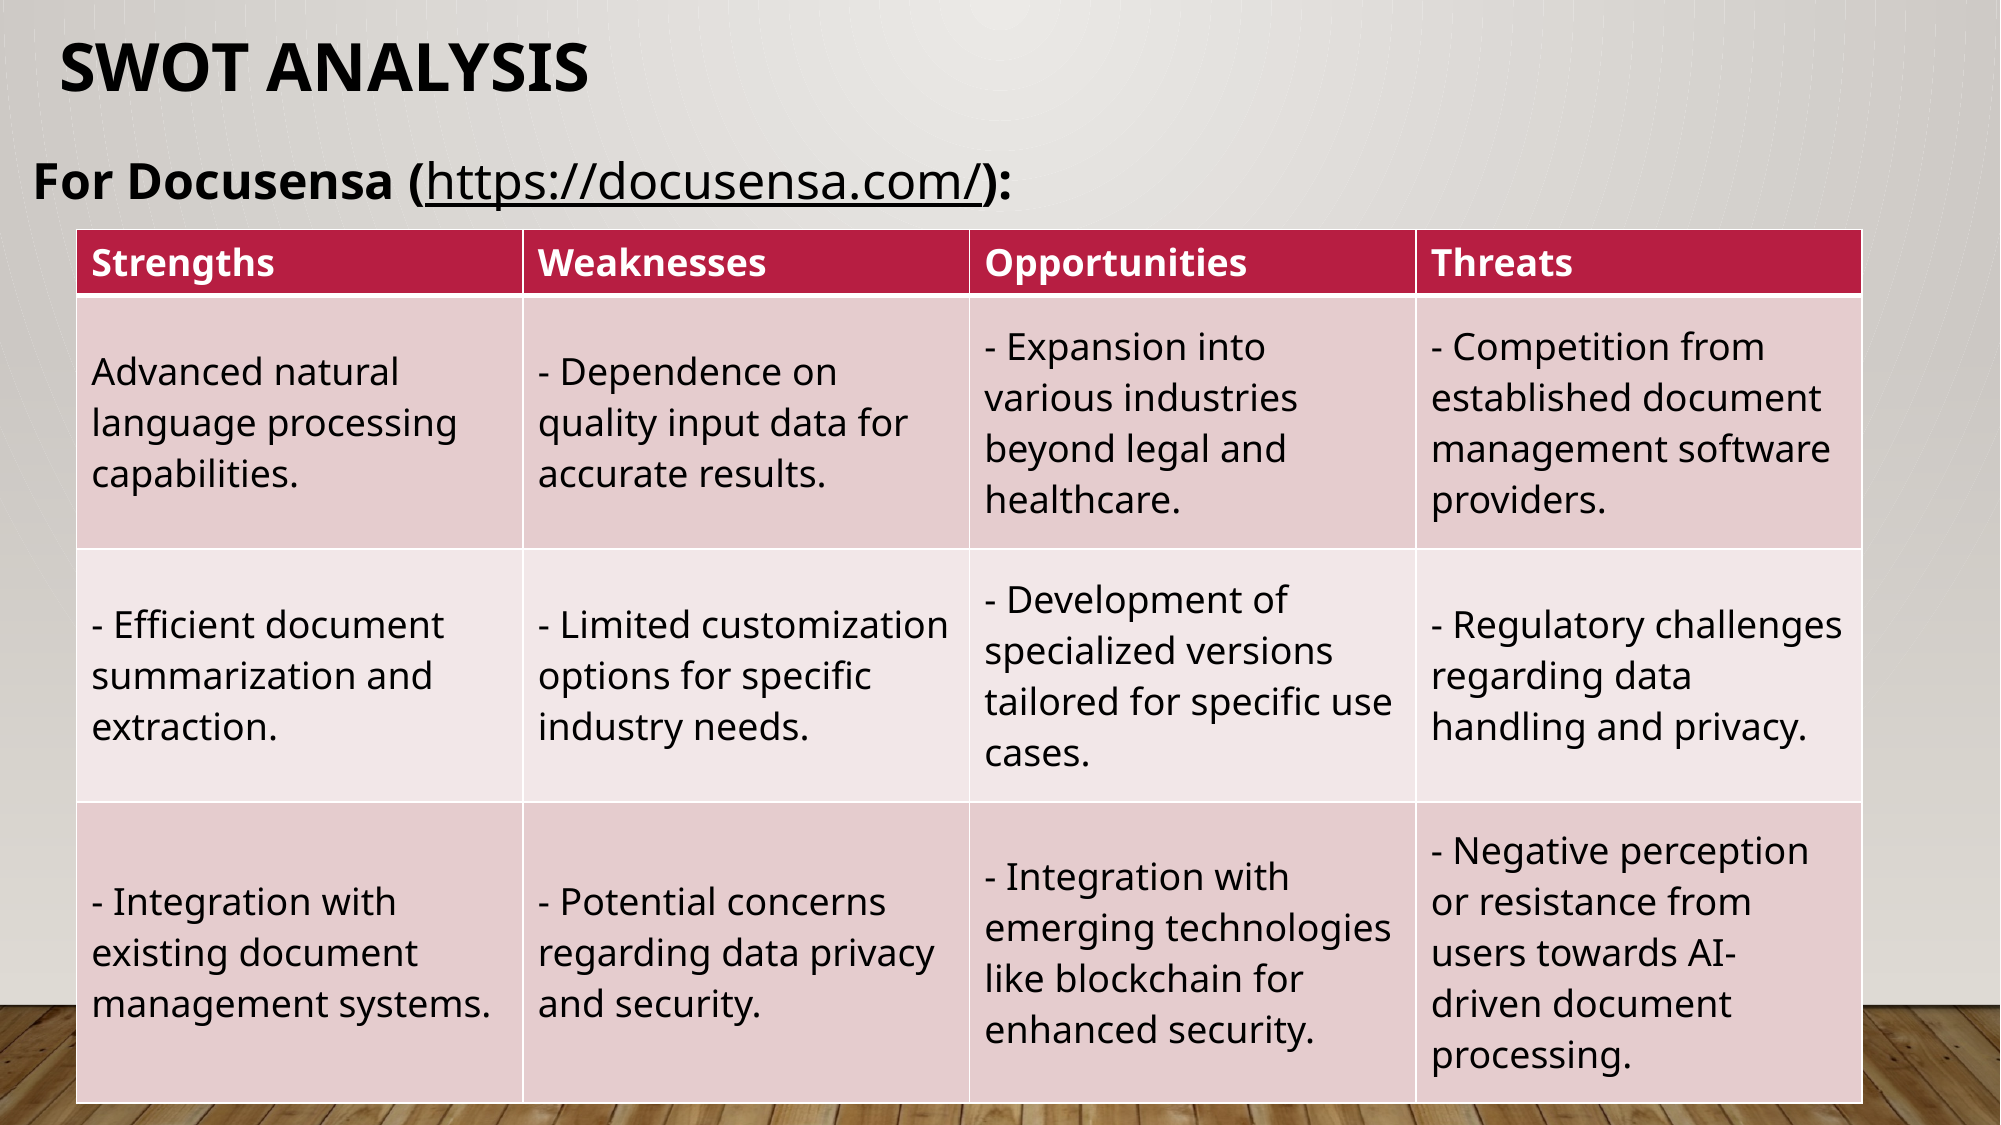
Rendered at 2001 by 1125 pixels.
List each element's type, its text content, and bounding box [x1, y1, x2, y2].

table_cell - Dependence on quality input data for accurate results. [524, 298, 969, 548]
table_header Threats [1417, 230, 1861, 293]
table_header Weaknesses [524, 230, 969, 293]
table_cell - Potential concerns regarding data privacy and security. [524, 803, 969, 1102]
picture [0, 1005, 2000, 1125]
table_header Opportunities [970, 230, 1415, 293]
table_cell - Efficient document summarization and extraction. [77, 550, 522, 801]
table_cell - Expansion into various industries beyond legal and healthcare. [970, 298, 1415, 548]
table_cell - Integration with emerging technologies like blockchain for enhanced security. [970, 803, 1415, 1102]
table_header Strengths [77, 230, 522, 293]
table_cell - Limited customization options for specific industry needs. [524, 550, 969, 801]
table_cell - Development of specialized versions tailored for specific use cases. [970, 550, 1415, 801]
table_cell - Regulatory challenges regarding data handling and privacy. [1417, 550, 1861, 801]
table_cell - Negative perception or resistance from users towards AI-driven document processing. [1417, 803, 1861, 1102]
list For Docusensa (https://docusensa.com/): [17, 127, 1836, 1025]
table_cell - Integration with existing document management systems. [77, 803, 522, 1102]
table_cell - Competition from established document management software providers. [1417, 298, 1861, 548]
table_cell Advanced natural language processing capabilities. [77, 298, 522, 548]
title SWOT Analysis [44, 26, 1863, 128]
